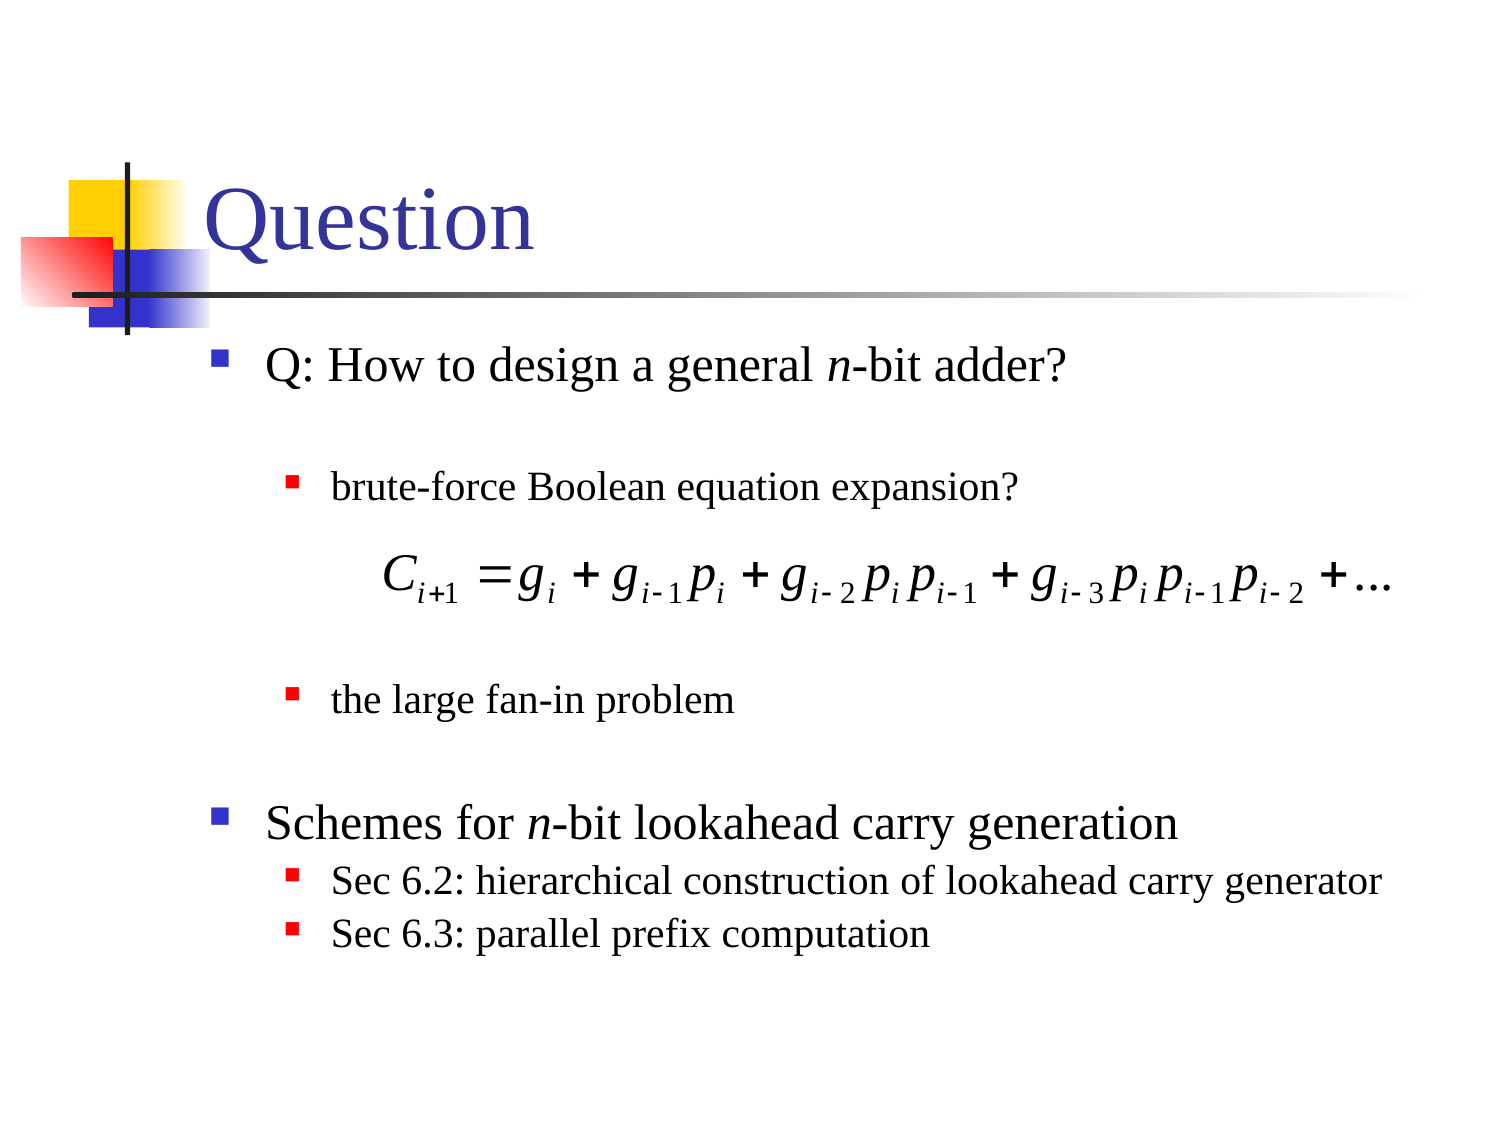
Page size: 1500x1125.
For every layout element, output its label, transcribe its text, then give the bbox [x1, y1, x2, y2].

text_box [374, 537, 1400, 617]
list Q: How to design a general n-bit adder? brute-force Boolean equation expansion? the large fan-in problem Schemes for n-bit lookahead carry generation Sec 6.2: hierarchical construction of lookahead carry generator Sec 6.3: parallel prefix computation [193, 331, 1469, 1006]
title Question [188, 35, 1468, 275]
